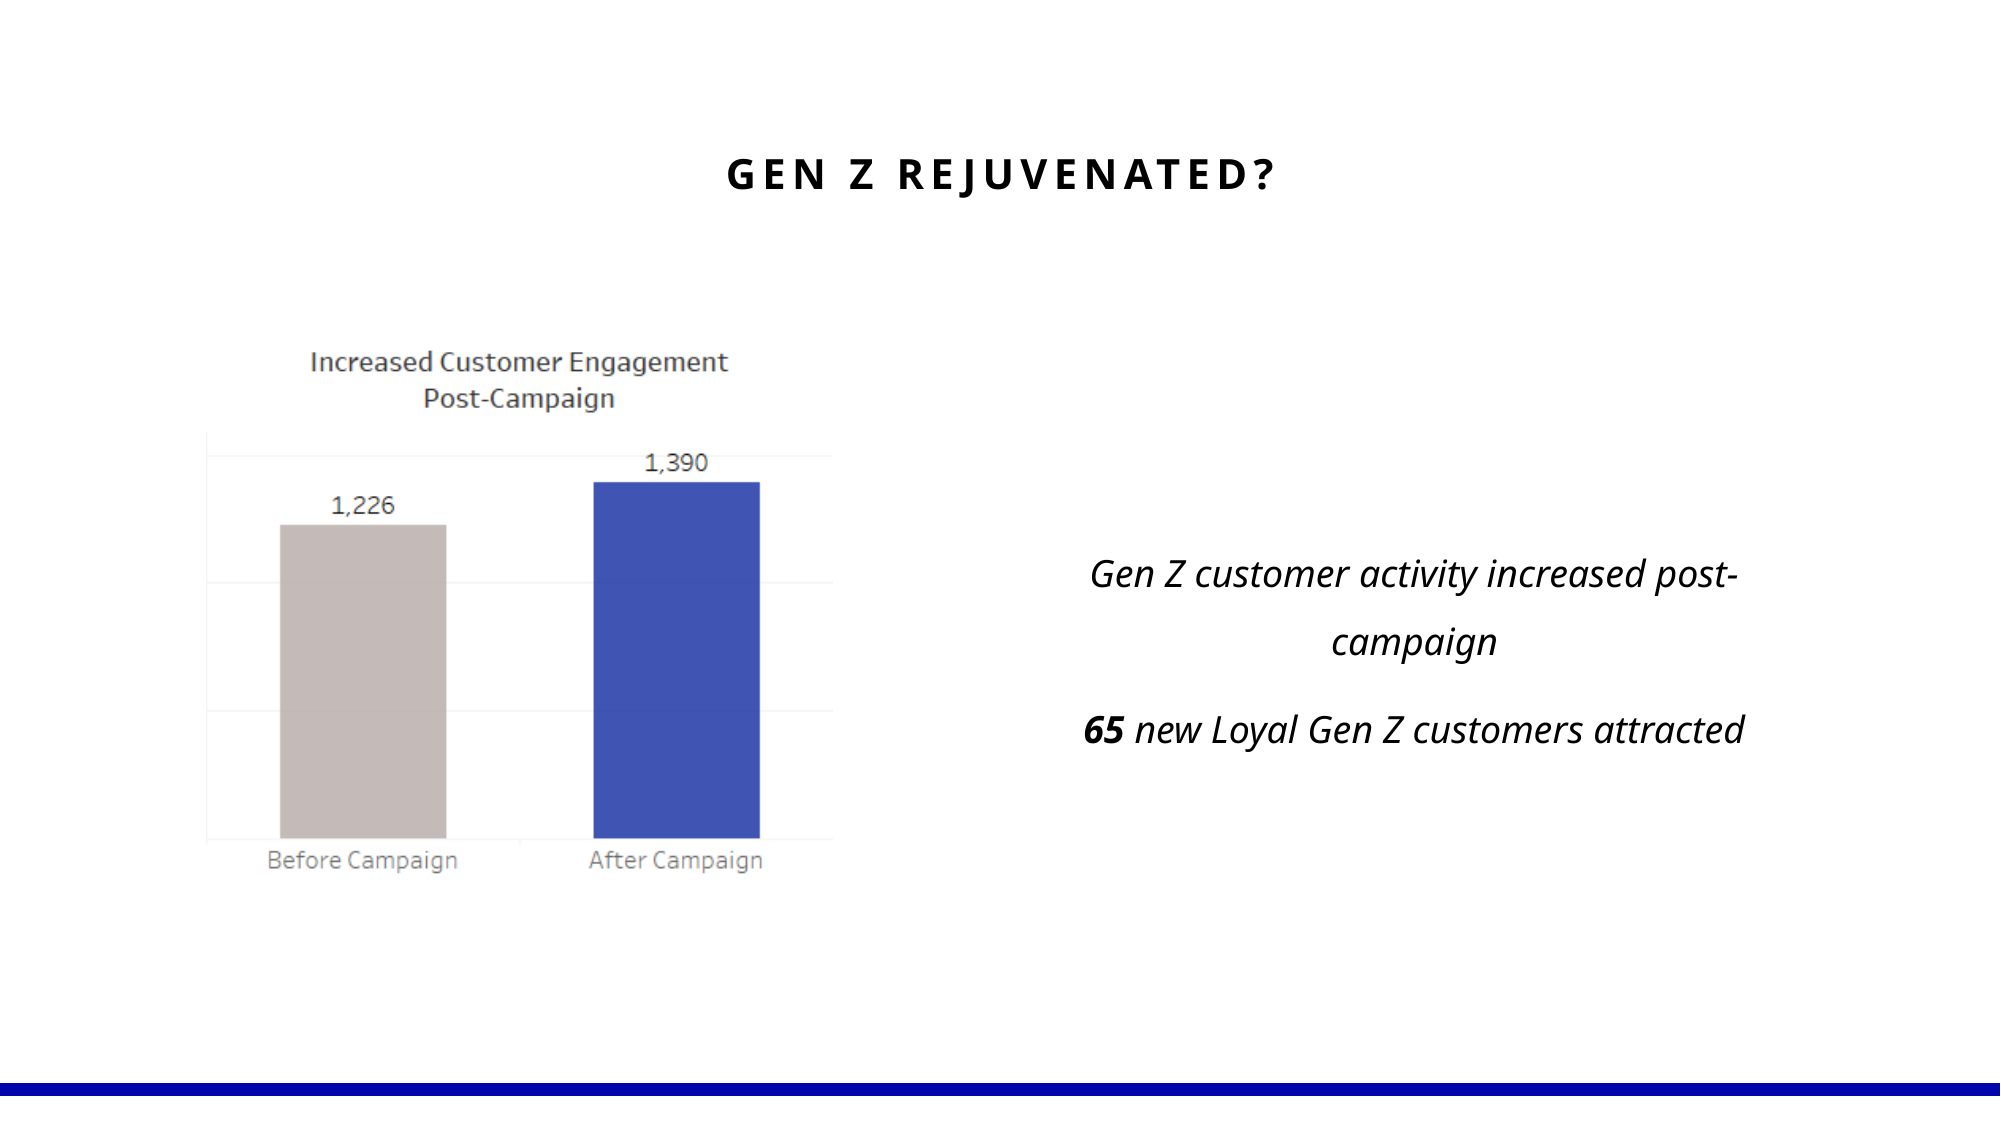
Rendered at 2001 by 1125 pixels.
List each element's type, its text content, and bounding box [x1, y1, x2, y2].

list Gen Z customer activity increased post-campaign 65 new Loyal Gen Z customers attracted [1013, 465, 1816, 902]
title Gen Z Rejuvenated? [137, 60, 1863, 278]
picture [205, 331, 834, 903]
